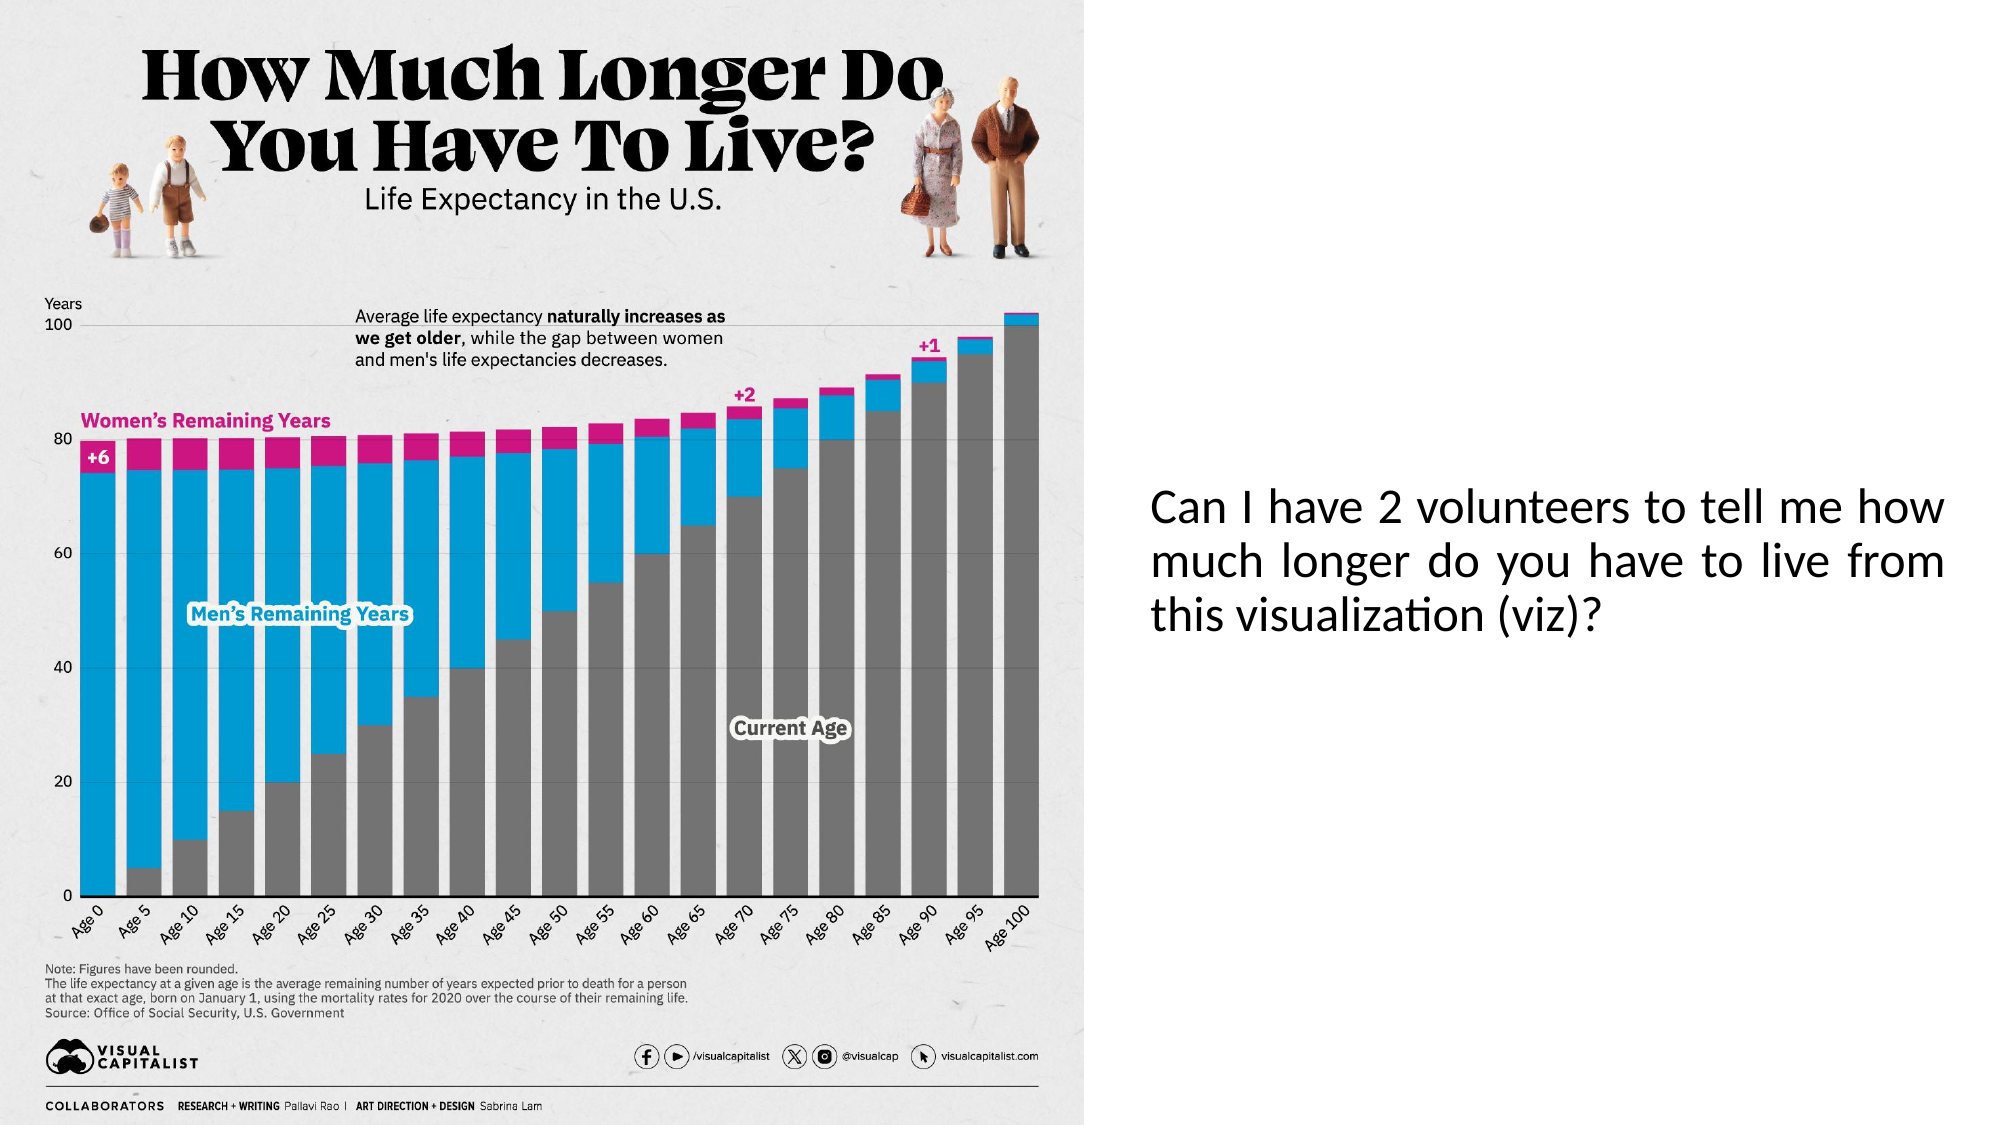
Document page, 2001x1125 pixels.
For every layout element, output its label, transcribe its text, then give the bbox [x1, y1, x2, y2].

picture [0, 0, 1084, 1125]
text_box Can I have 2 volunteers to tell me how much longer do you have to live from this visualization (viz)? [1135, 473, 1961, 650]
